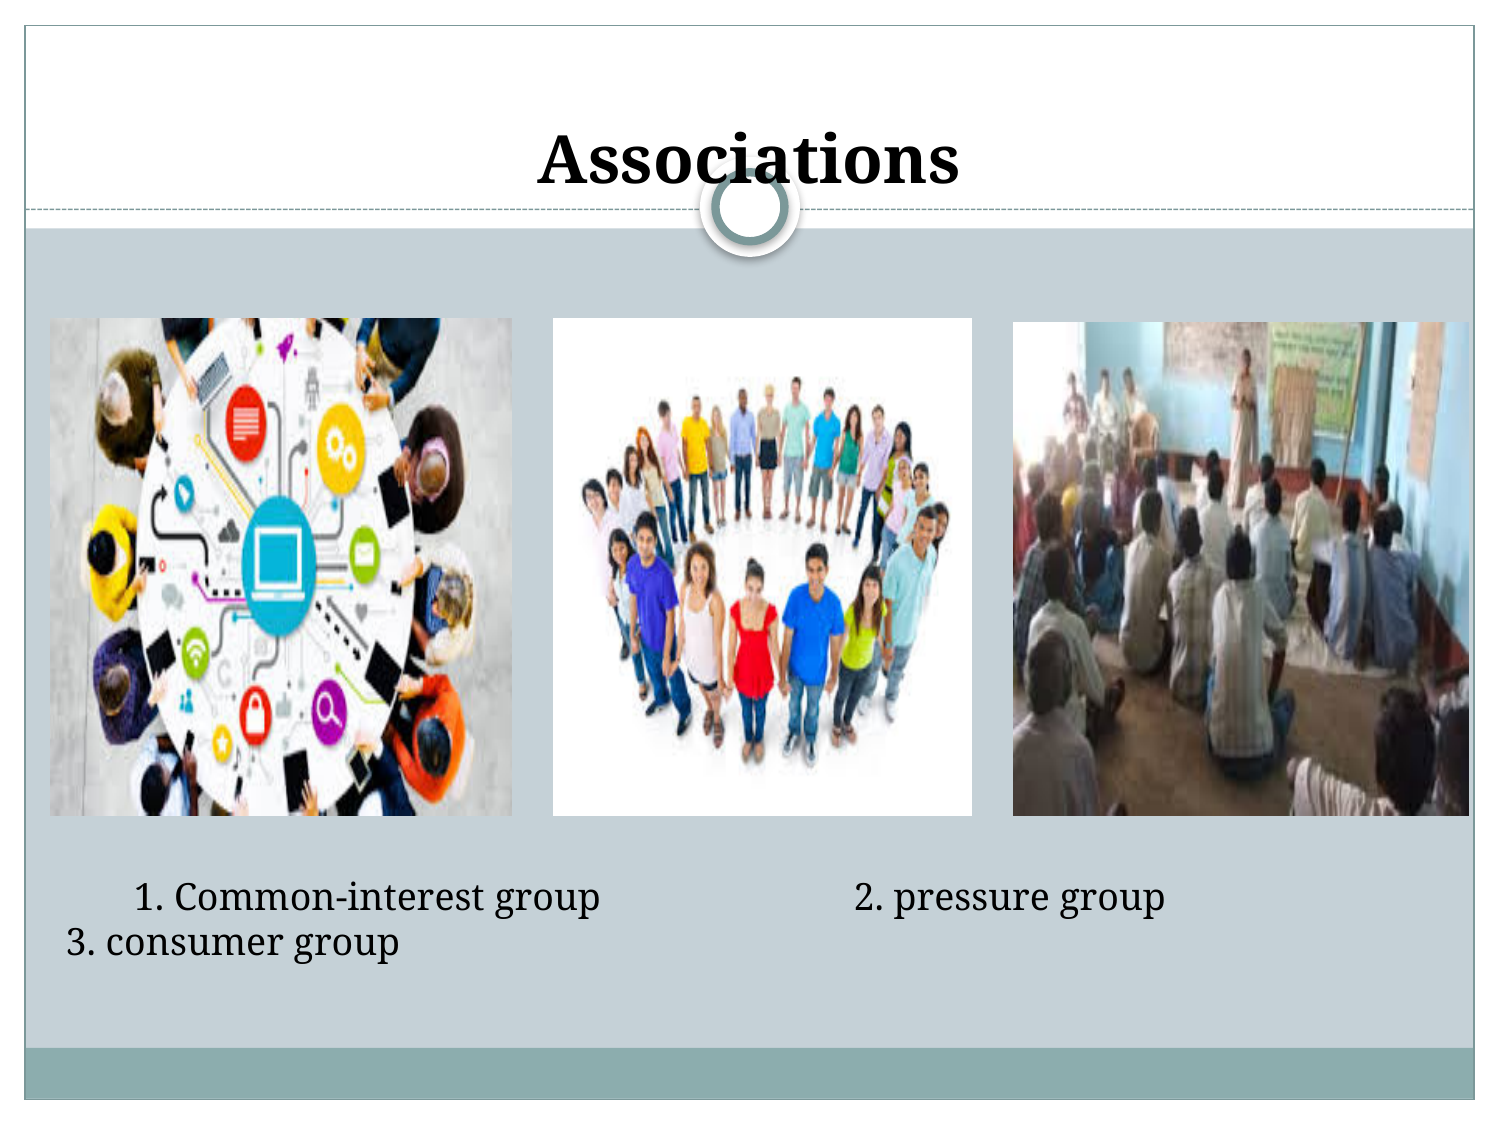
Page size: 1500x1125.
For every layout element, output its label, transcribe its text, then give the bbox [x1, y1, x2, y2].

text_box 1. Common-interest group 2. pressure group 3. consumer group [50, 865, 1469, 971]
picture [1013, 321, 1469, 816]
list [50, 318, 513, 816]
text_box Associations [356, 109, 1143, 204]
picture [553, 318, 973, 816]
